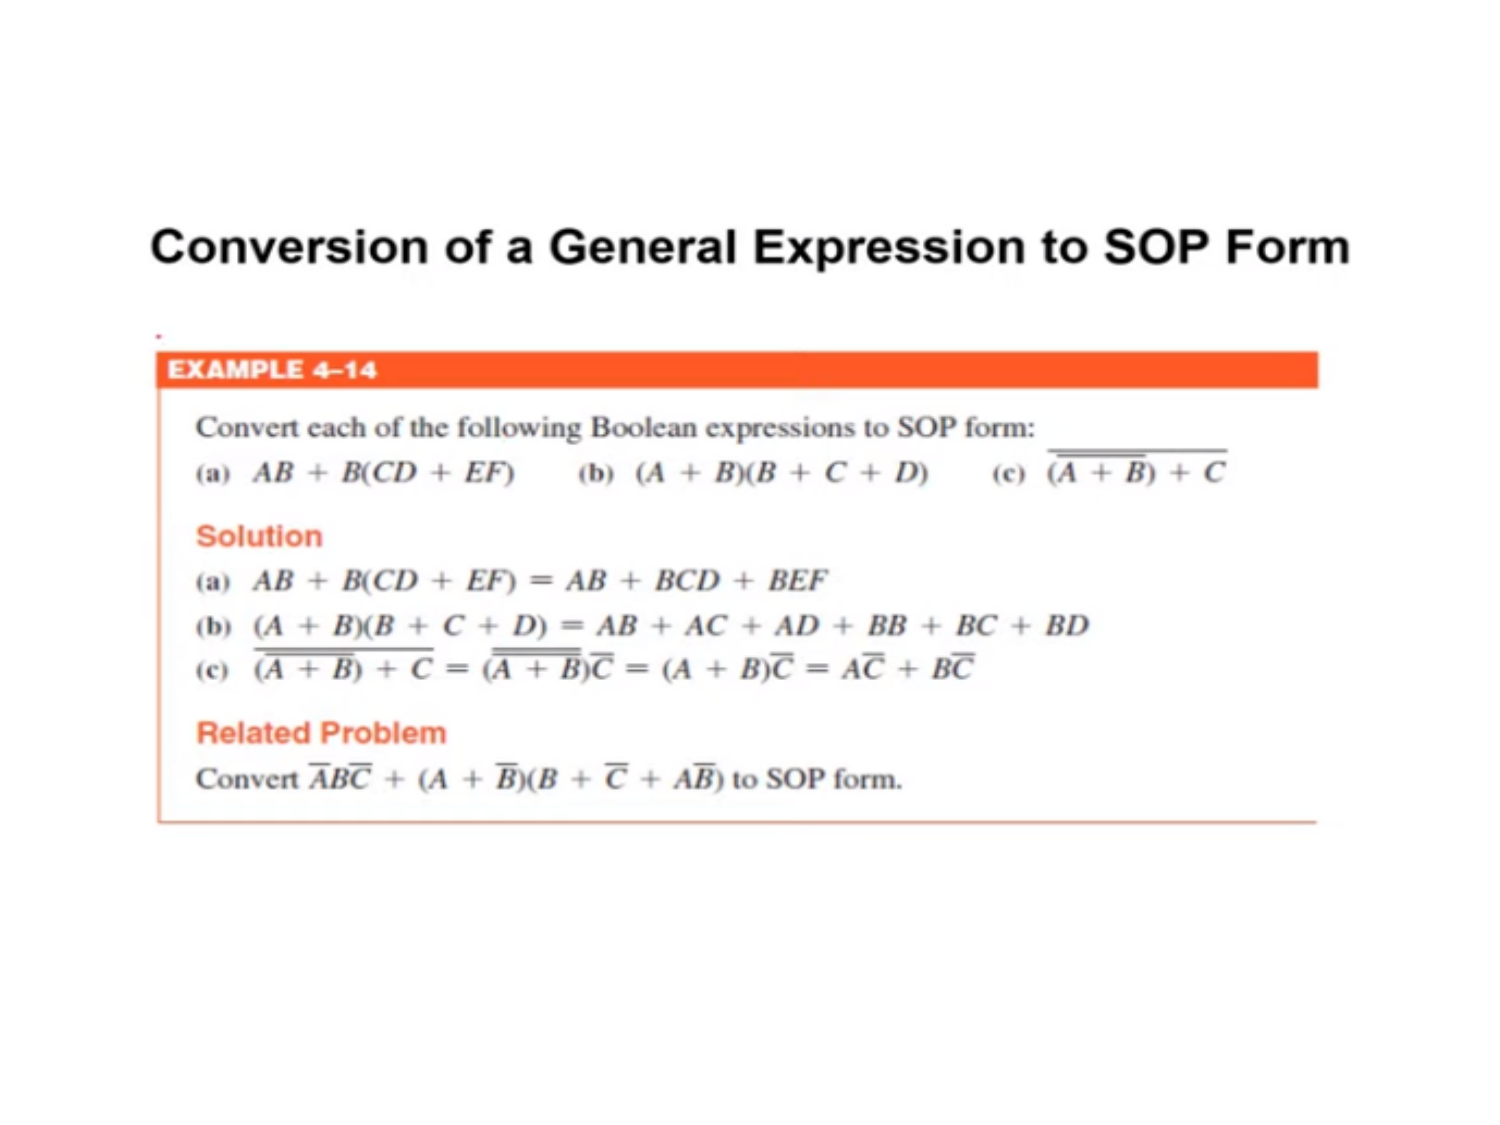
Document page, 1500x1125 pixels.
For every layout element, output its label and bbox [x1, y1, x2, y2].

list [112, 174, 1388, 913]
